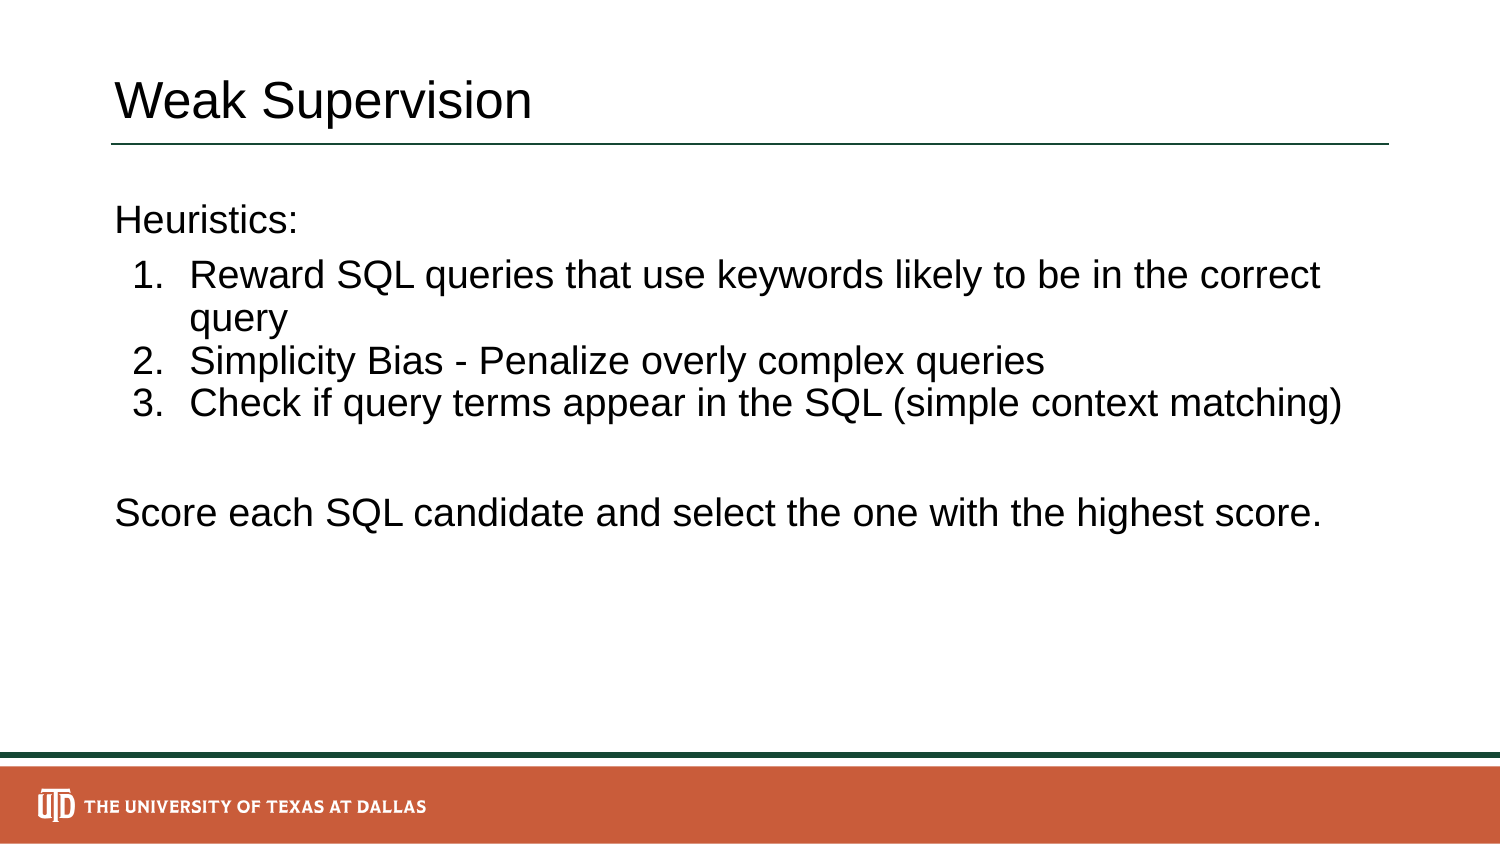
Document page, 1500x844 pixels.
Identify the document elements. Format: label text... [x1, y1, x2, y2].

title Weak Supervision [103, 30, 1397, 173]
list Heuristics: Reward SQL queries that use keywords likely to be in the correct query Simplicity Bias - Penalize overly complex queries Check if query terms appear in the SQL (simple context matching) Score each SQL candidate and select the one with the highest score. [103, 194, 1397, 731]
picture [18, 766, 441, 841]
